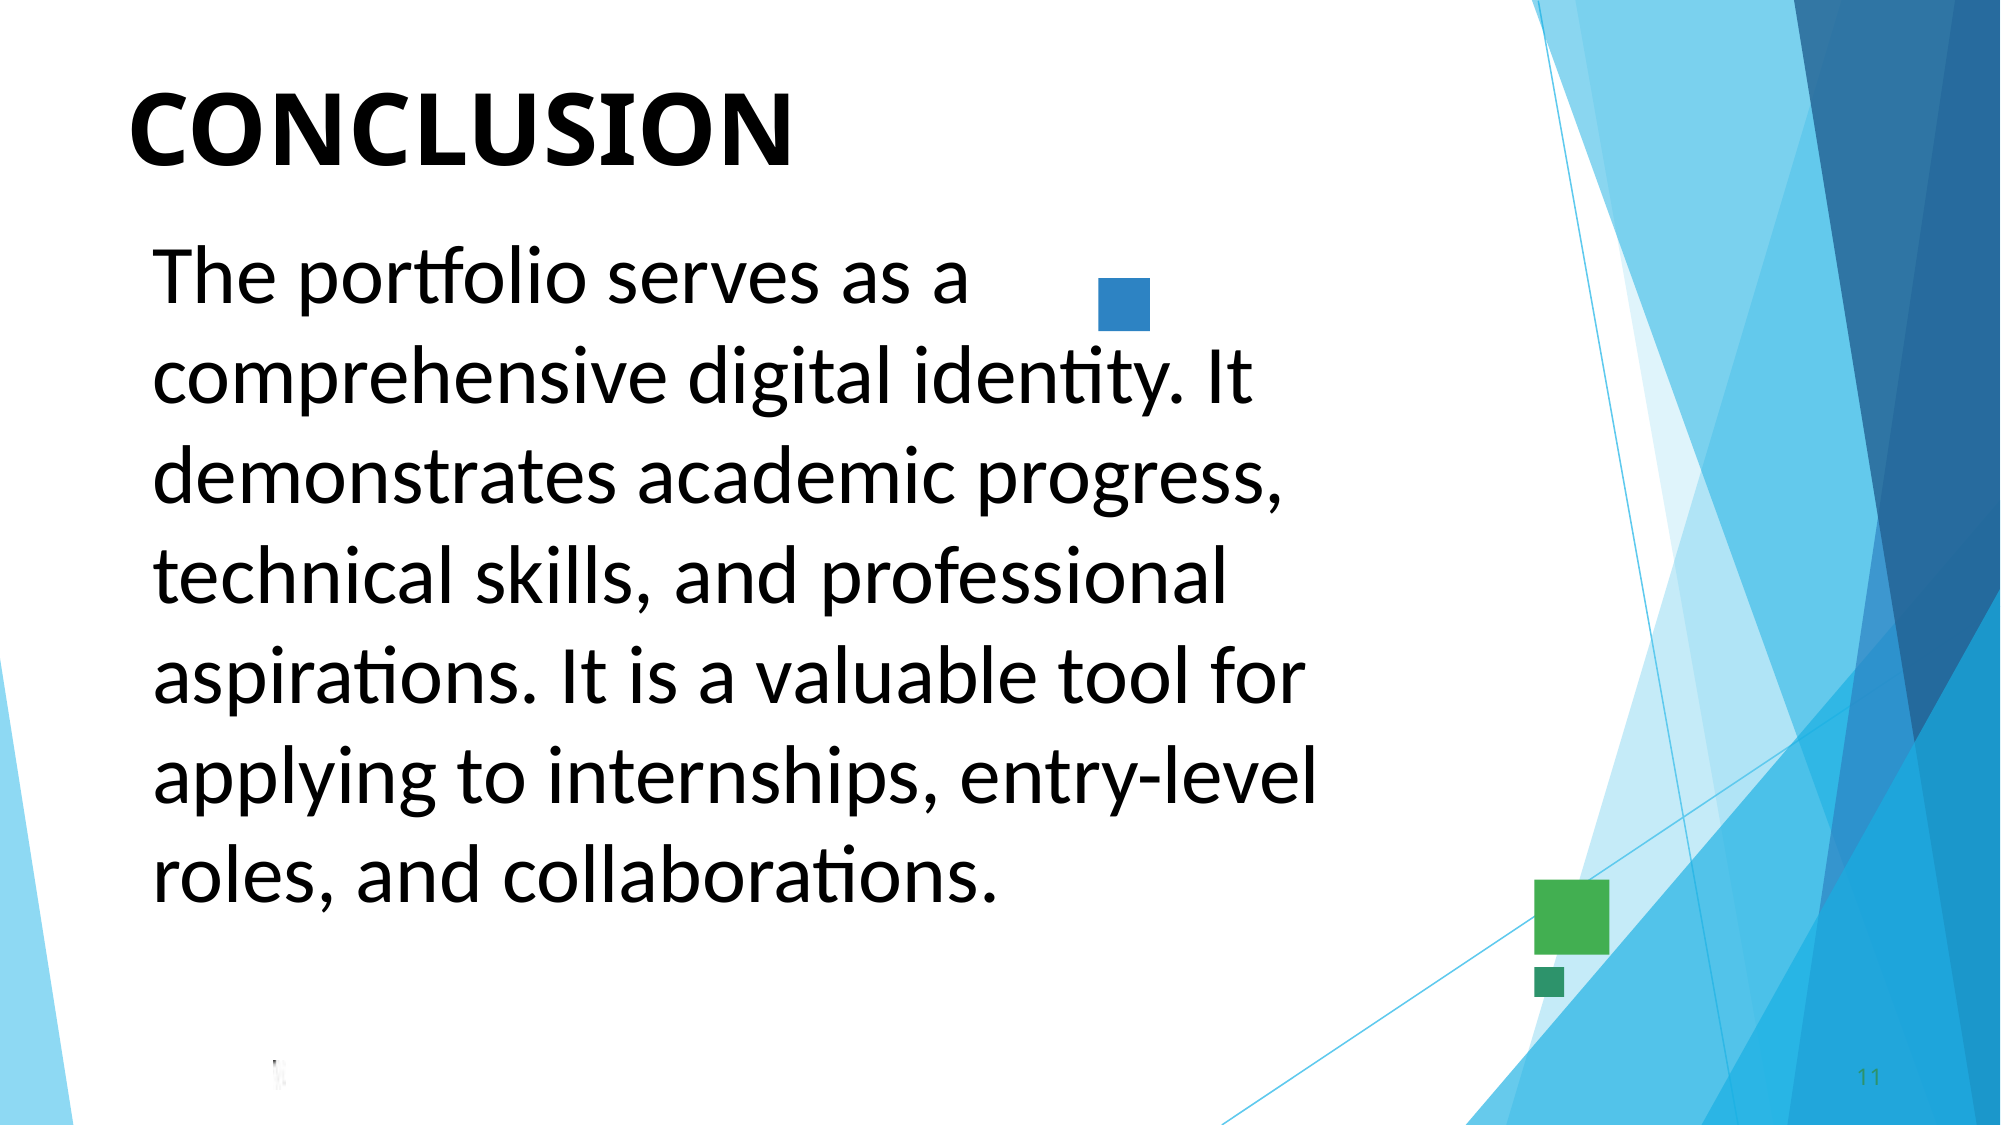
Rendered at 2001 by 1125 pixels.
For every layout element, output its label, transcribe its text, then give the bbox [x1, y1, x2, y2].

picture [273, 1060, 287, 1091]
text_box [1534, 967, 1565, 997]
title CONCLUSION [123, 63, 875, 254]
text_box The portfolio serves as a comprehensive digital identity. It demonstrates academic progress, technical skills, and professional aspirations. It is a valuable tool for applying to internships, entry-level roles, and collaborations. [137, 212, 1502, 1027]
text_box 11 [1849, 1061, 1888, 1095]
text_box [1534, 879, 1610, 955]
